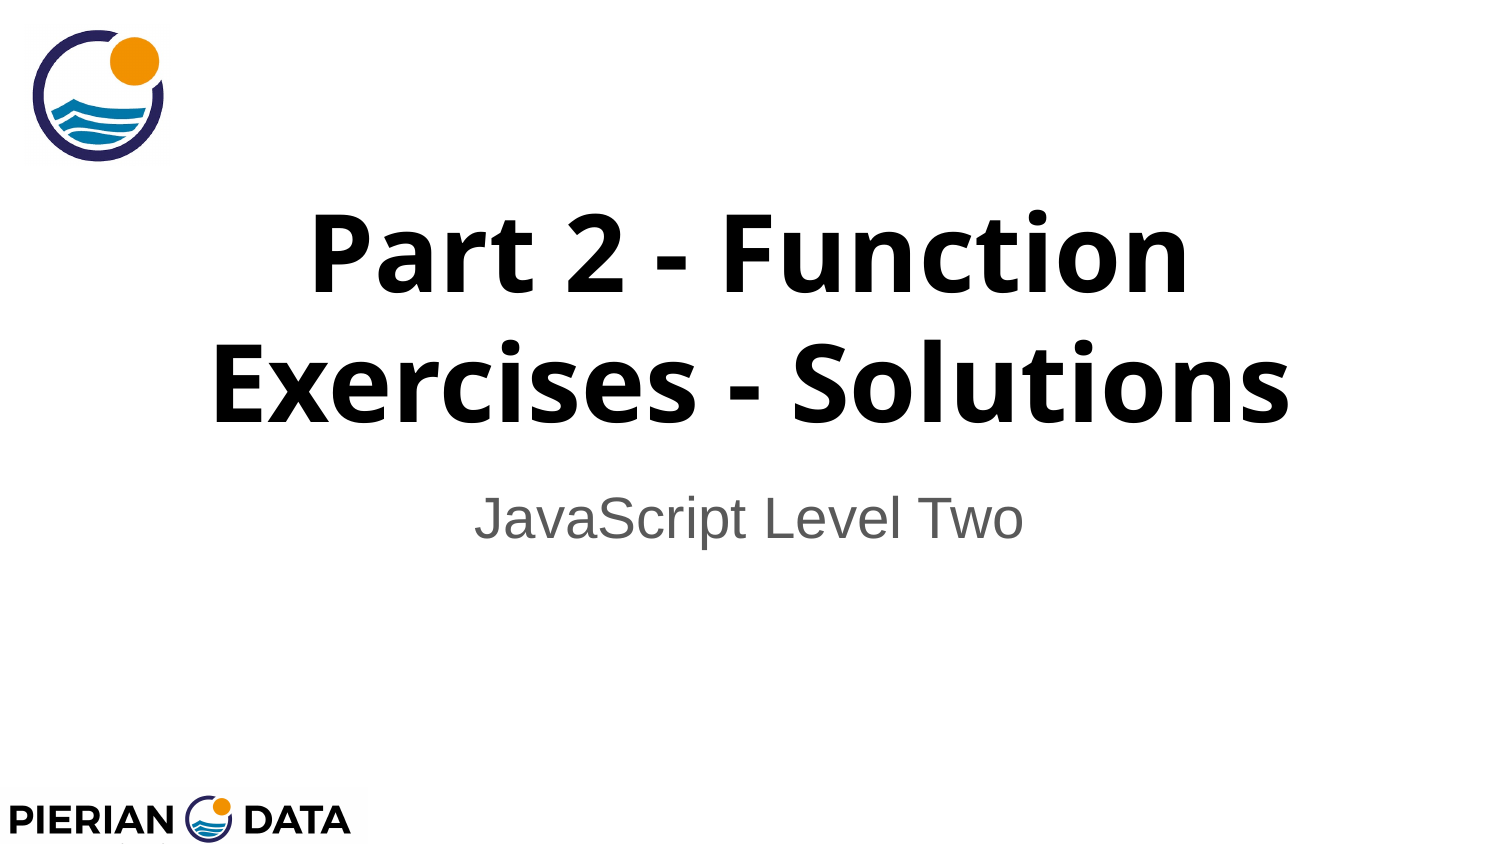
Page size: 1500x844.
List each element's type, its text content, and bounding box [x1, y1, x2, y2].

subtitle JavaScript Level Two [51, 464, 1449, 595]
picture [0, 787, 368, 844]
title Part 2 - Function Exercises - Solutions [51, 122, 1449, 459]
picture [24, 24, 172, 167]
